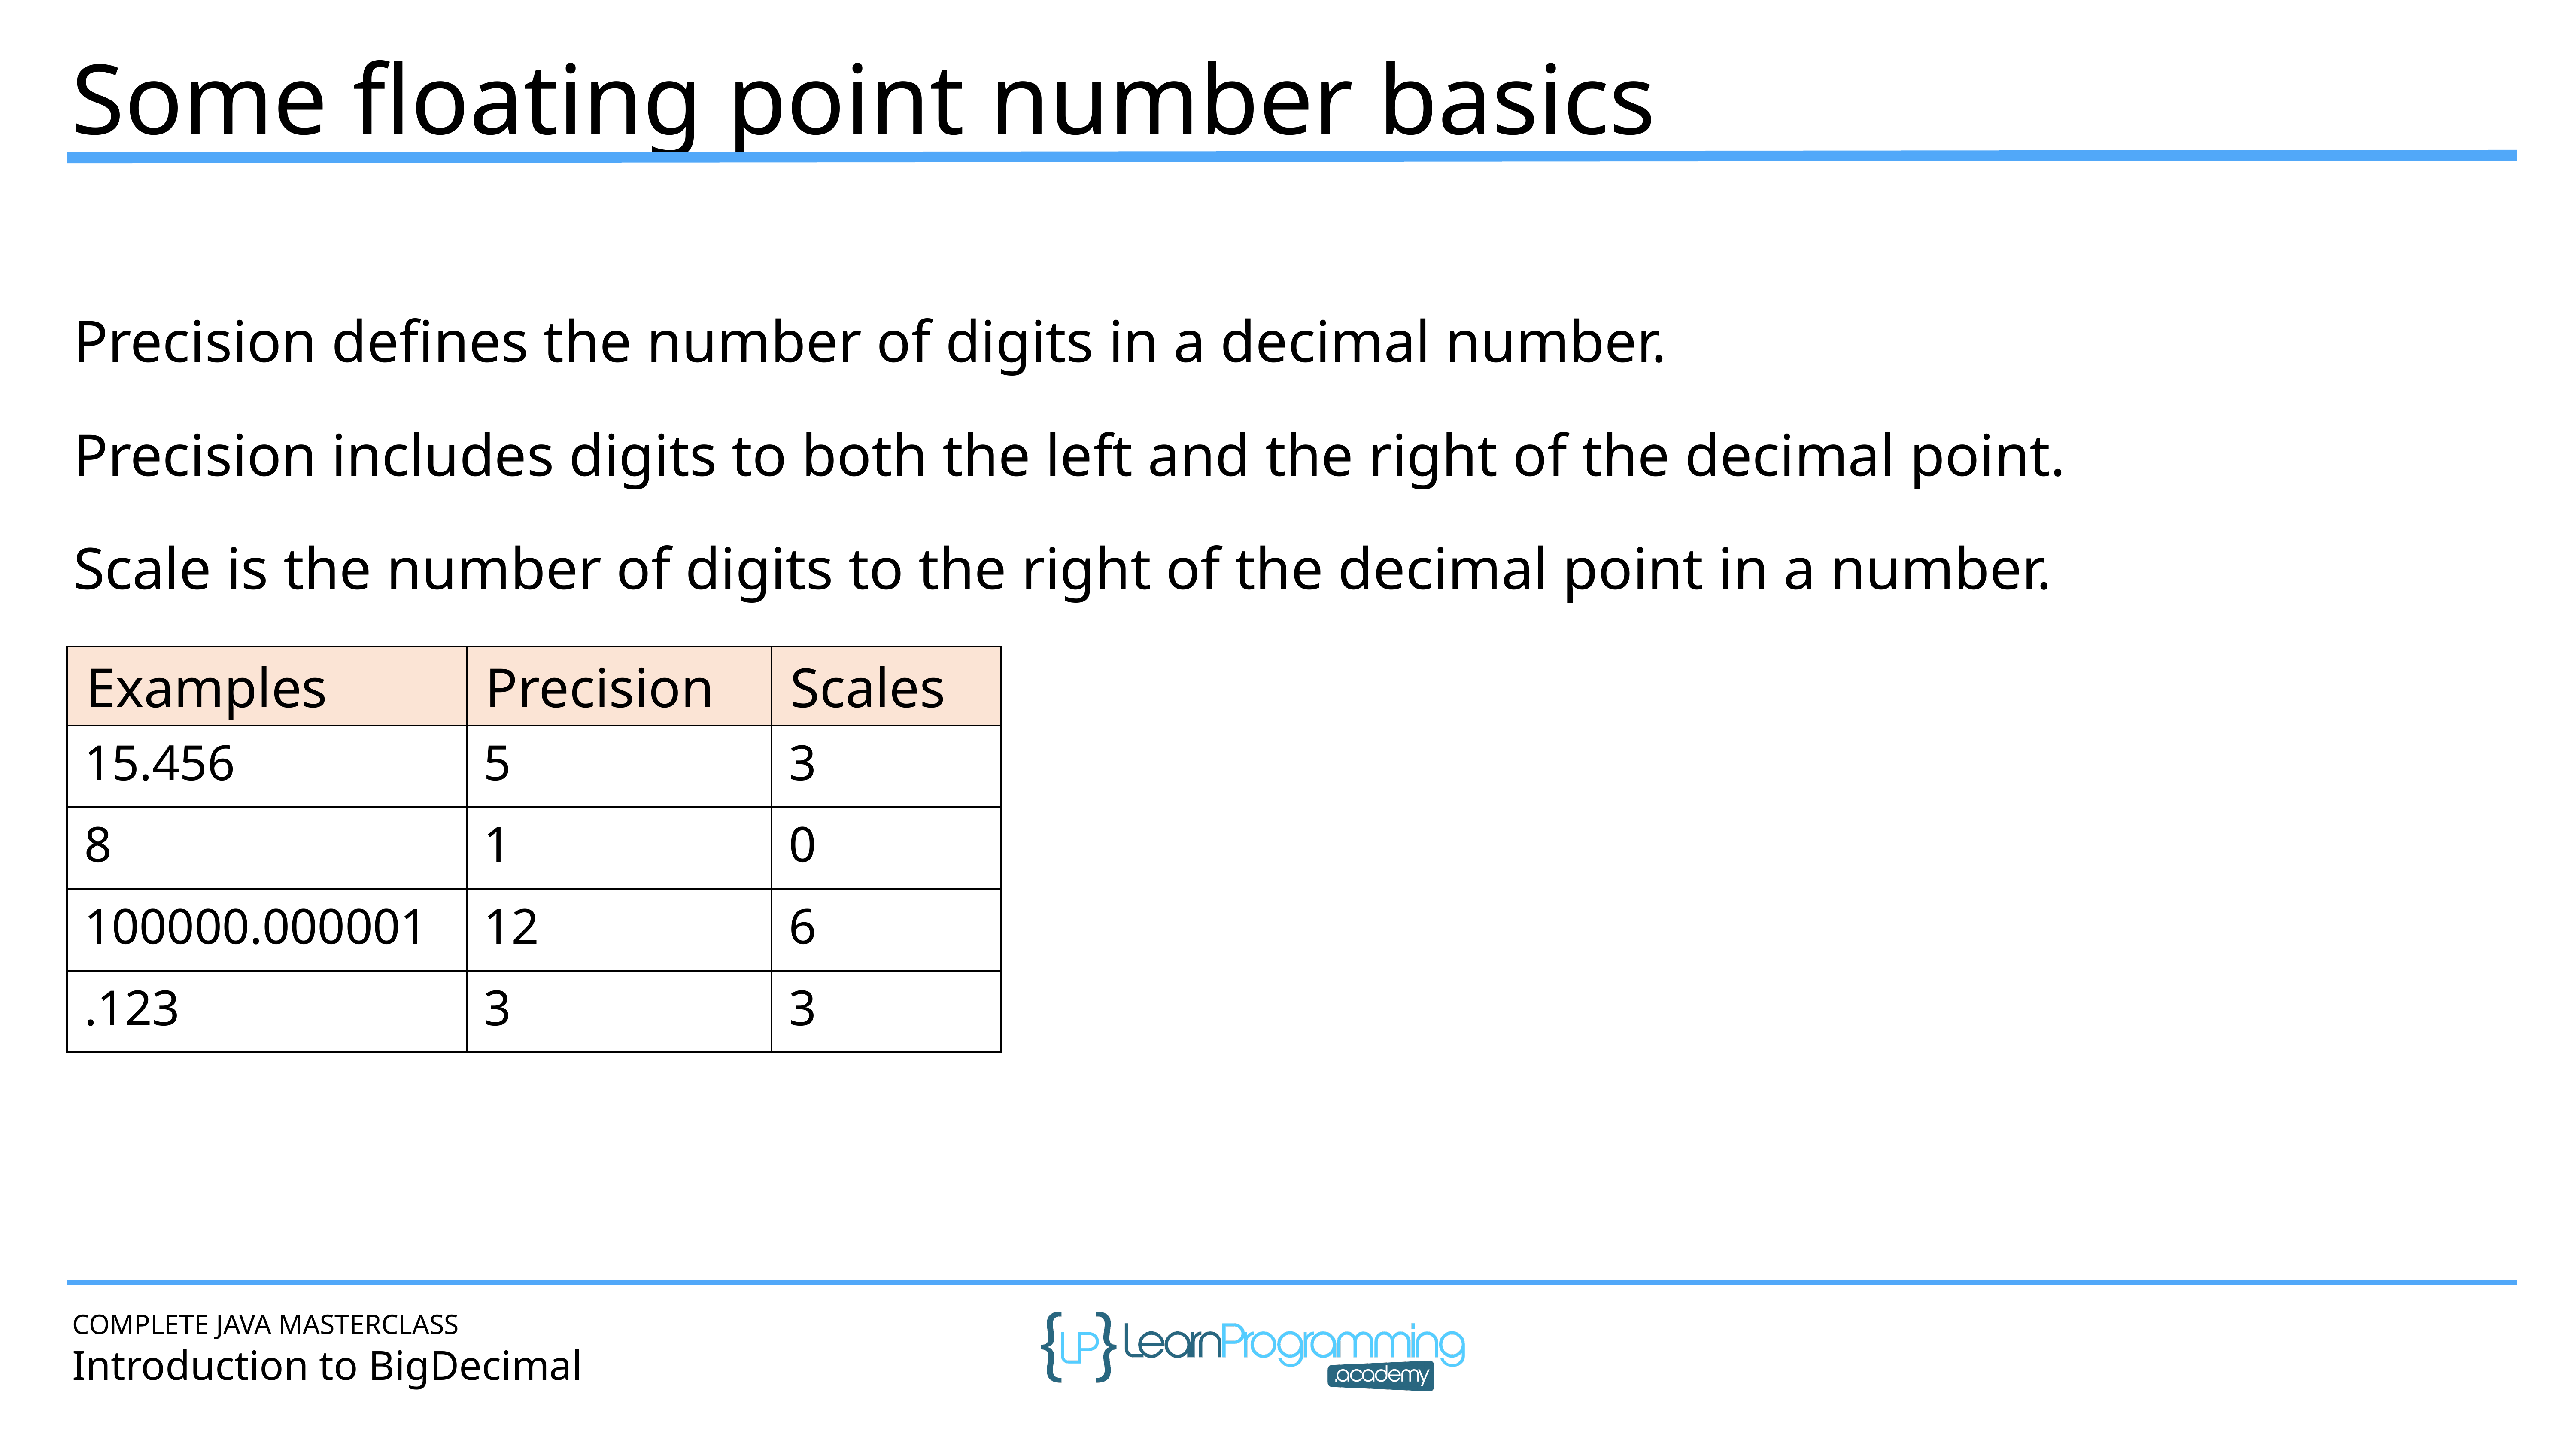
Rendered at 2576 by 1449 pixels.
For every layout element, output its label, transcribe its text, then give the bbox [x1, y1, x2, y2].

table_header Scales [772, 647, 1000, 725]
table_cell 3 [772, 972, 1000, 1051]
table_cell 5 [468, 726, 771, 806]
table_cell 12 [468, 890, 771, 970]
table_cell 6 [772, 890, 1000, 970]
table_cell 3 [772, 726, 1000, 806]
table_header Examples [68, 647, 466, 725]
table_cell 0 [772, 808, 1000, 888]
text_box Precision defines the number of digits in a decimal number. Precision includes digits to both the left and the right of the decimal point. Scale is the number of digits to the right of the decimal point in a number. [67, 301, 2517, 1139]
table_cell 1 [468, 808, 771, 888]
table_cell 8 [68, 808, 466, 888]
table_cell 3 [468, 972, 771, 1051]
table_header Precision [468, 647, 771, 725]
table_cell 15.456 [68, 726, 466, 806]
text_box Some floating point number basics [66, 32, 1662, 159]
table_cell 100000.000001 [68, 890, 466, 970]
picture [1032, 1302, 1477, 1400]
text_box COMPLETE JAVA MASTERCLASS Introduction to BigDecimal [67, 1302, 1030, 1394]
table_cell .123 [68, 972, 466, 1051]
